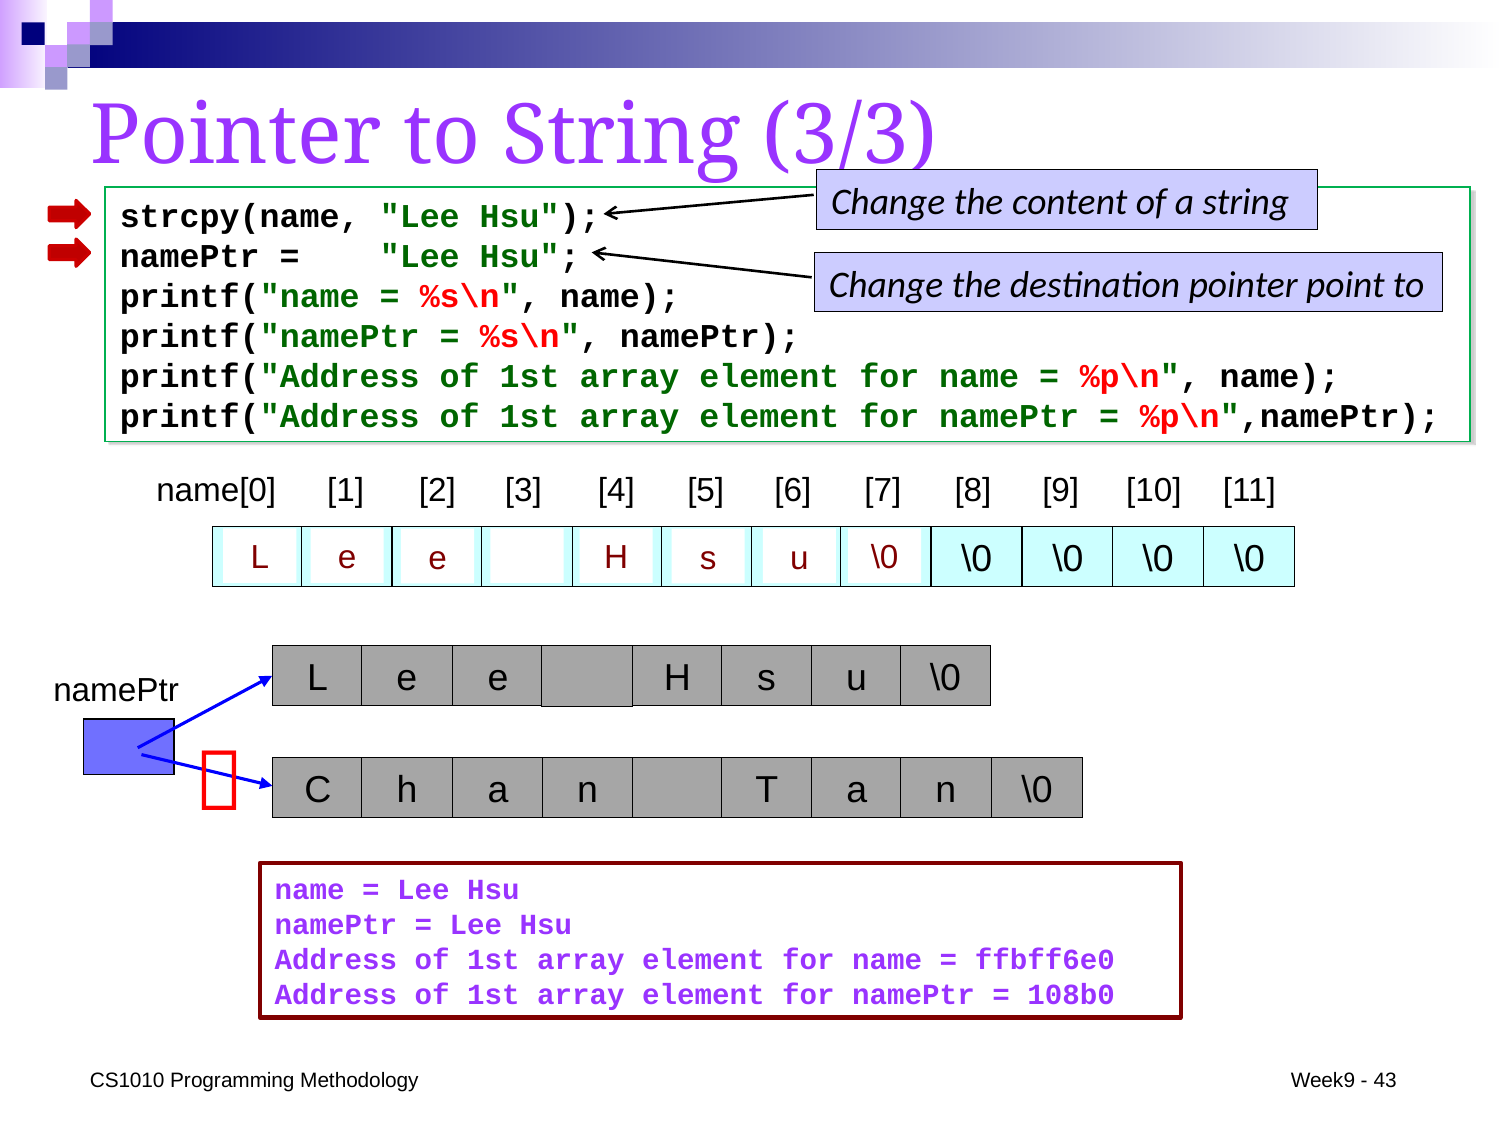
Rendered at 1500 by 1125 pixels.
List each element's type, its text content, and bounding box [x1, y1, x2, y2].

text_box strcpy(name, "Lee Hsu"); namePtr = "Lee Hsu"; printf("name = %s\n", name); printf("namePtr = %s\n", namePtr); printf("Address of 1st array element for name = %p\n", name); printf("Address of 1st array element for namePtr = %p\n",namePtr); [105, 187, 1471, 442]
text_box [49, 238, 90, 267]
footer CS1010 Programming Methodology [75, 1059, 438, 1125]
text_box name = Lee Hsu namePtr = Lee Hsu Address of 1st array element for name = ffbff6e0 Address of 1st array element for namePtr = 108b0 [258, 861, 1183, 1020]
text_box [138, 675, 273, 748]
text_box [138, 460, 1297, 588]
title Pointer to String (3/3) [74, 63, 1426, 197]
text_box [591, 252, 1443, 314]
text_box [29, 660, 270, 787]
text_box  [176, 795, 263, 835]
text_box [222, 528, 922, 585]
slide_number Week9 - 43 [1276, 1059, 1425, 1125]
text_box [603, 169, 1318, 231]
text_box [271, 645, 992, 707]
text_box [272, 757, 1083, 819]
text_box [49, 200, 90, 228]
